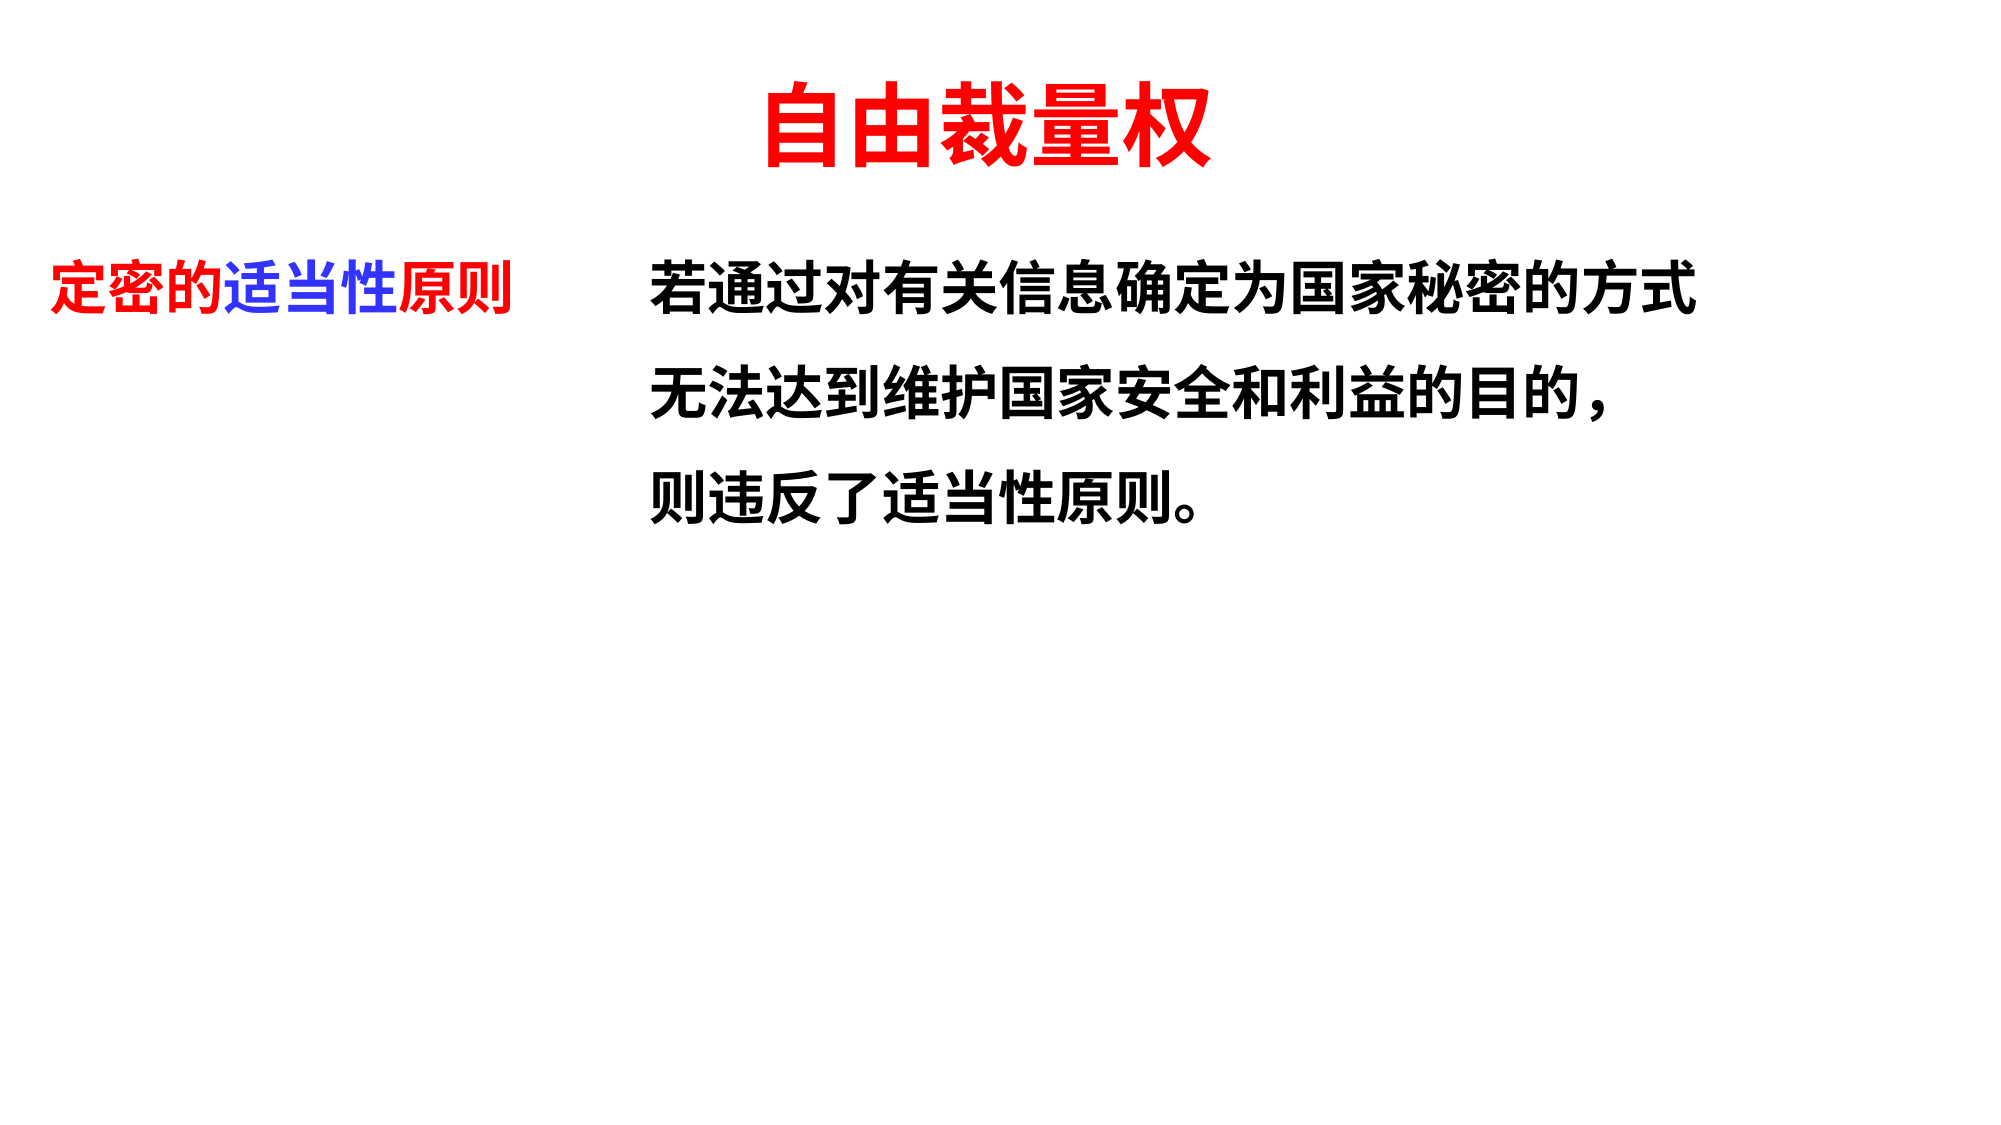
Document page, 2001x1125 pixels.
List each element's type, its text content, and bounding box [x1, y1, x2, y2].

title 自由裁量权 [122, 21, 1848, 208]
list 定密的适当性原则 若通过对有关信息确定为国家秘密的方式 无法达到维护国家安全和利益的目的， 则违反了适当性原则。 [34, 208, 2000, 1004]
